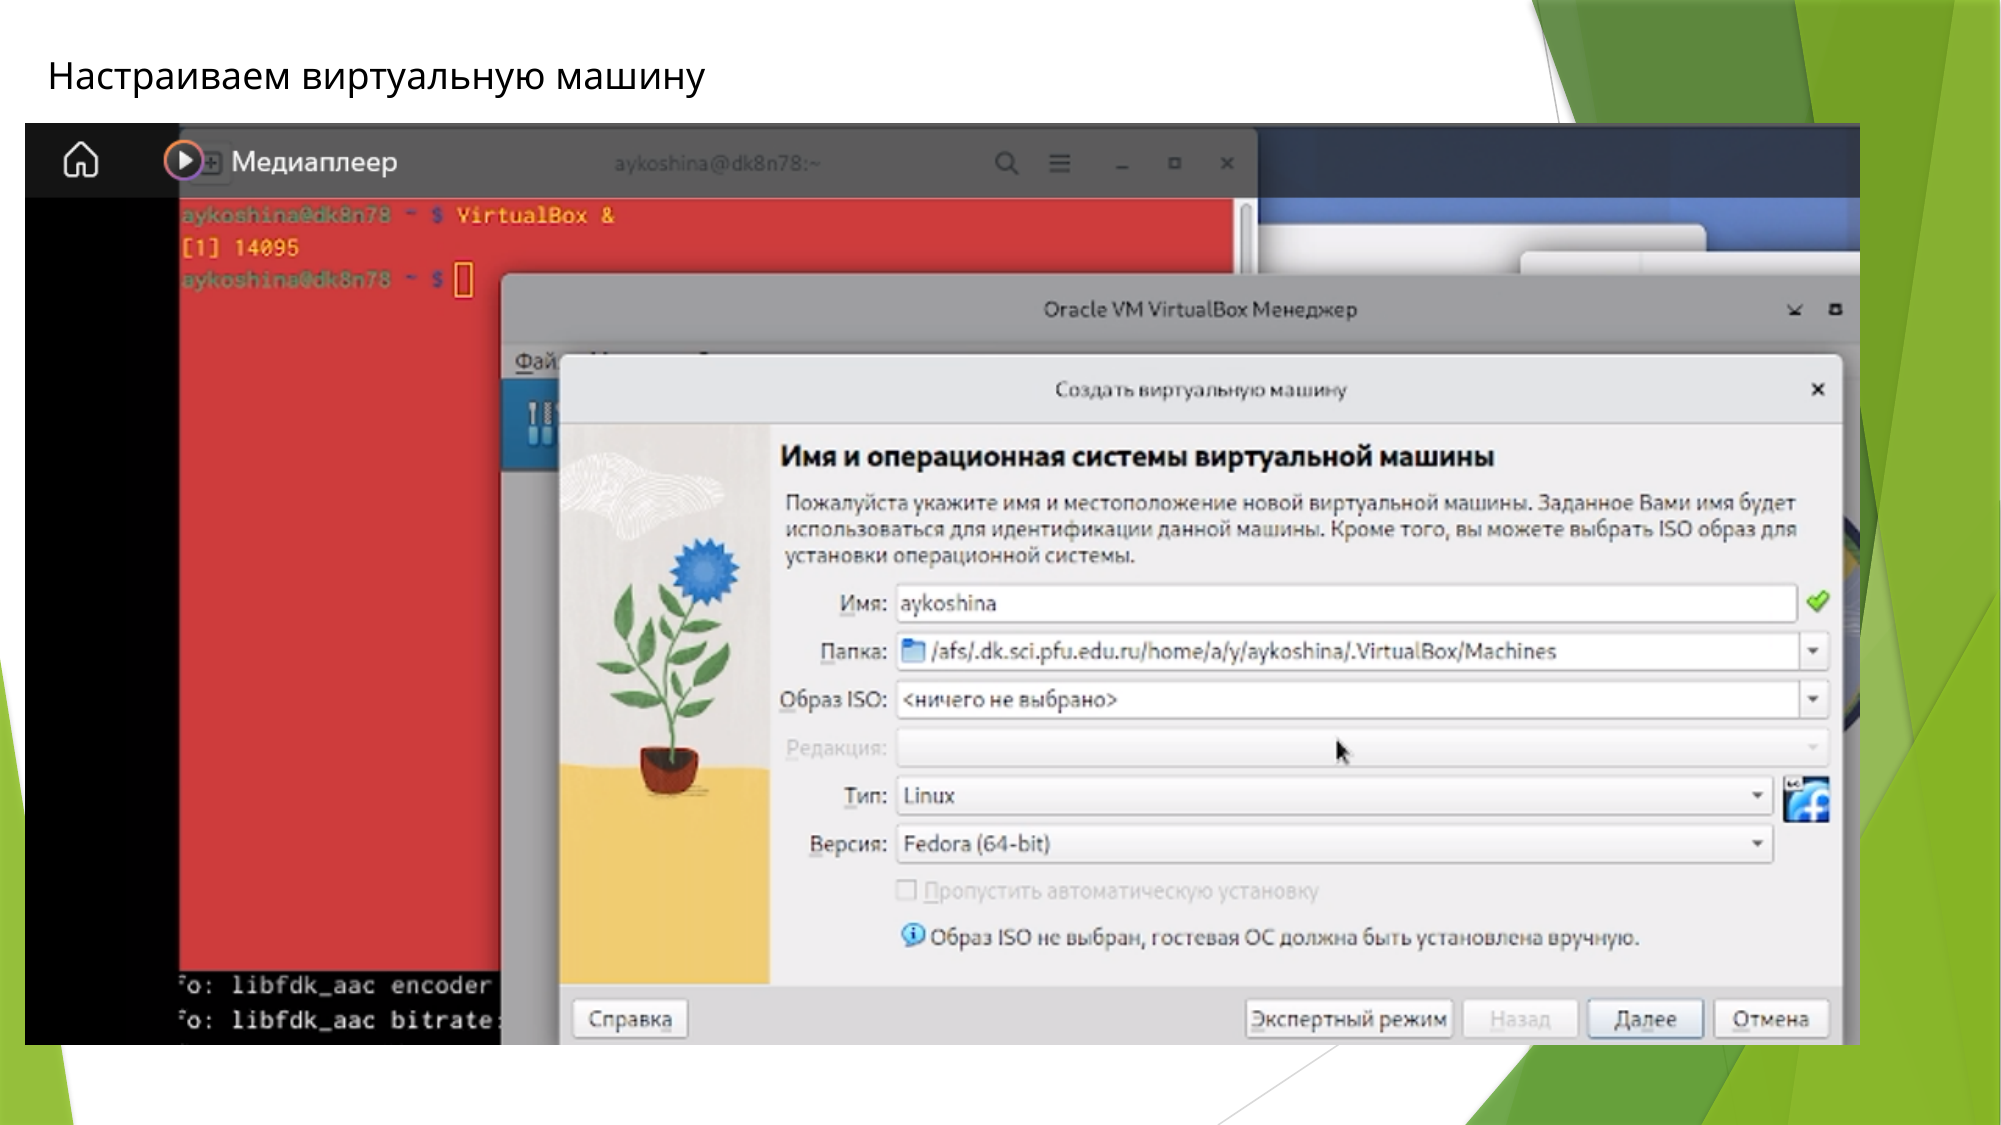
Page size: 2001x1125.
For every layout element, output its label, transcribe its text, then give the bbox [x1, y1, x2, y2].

picture [24, 122, 1861, 1046]
text_box Настраиваем виртуальную машину [32, 44, 1558, 105]
